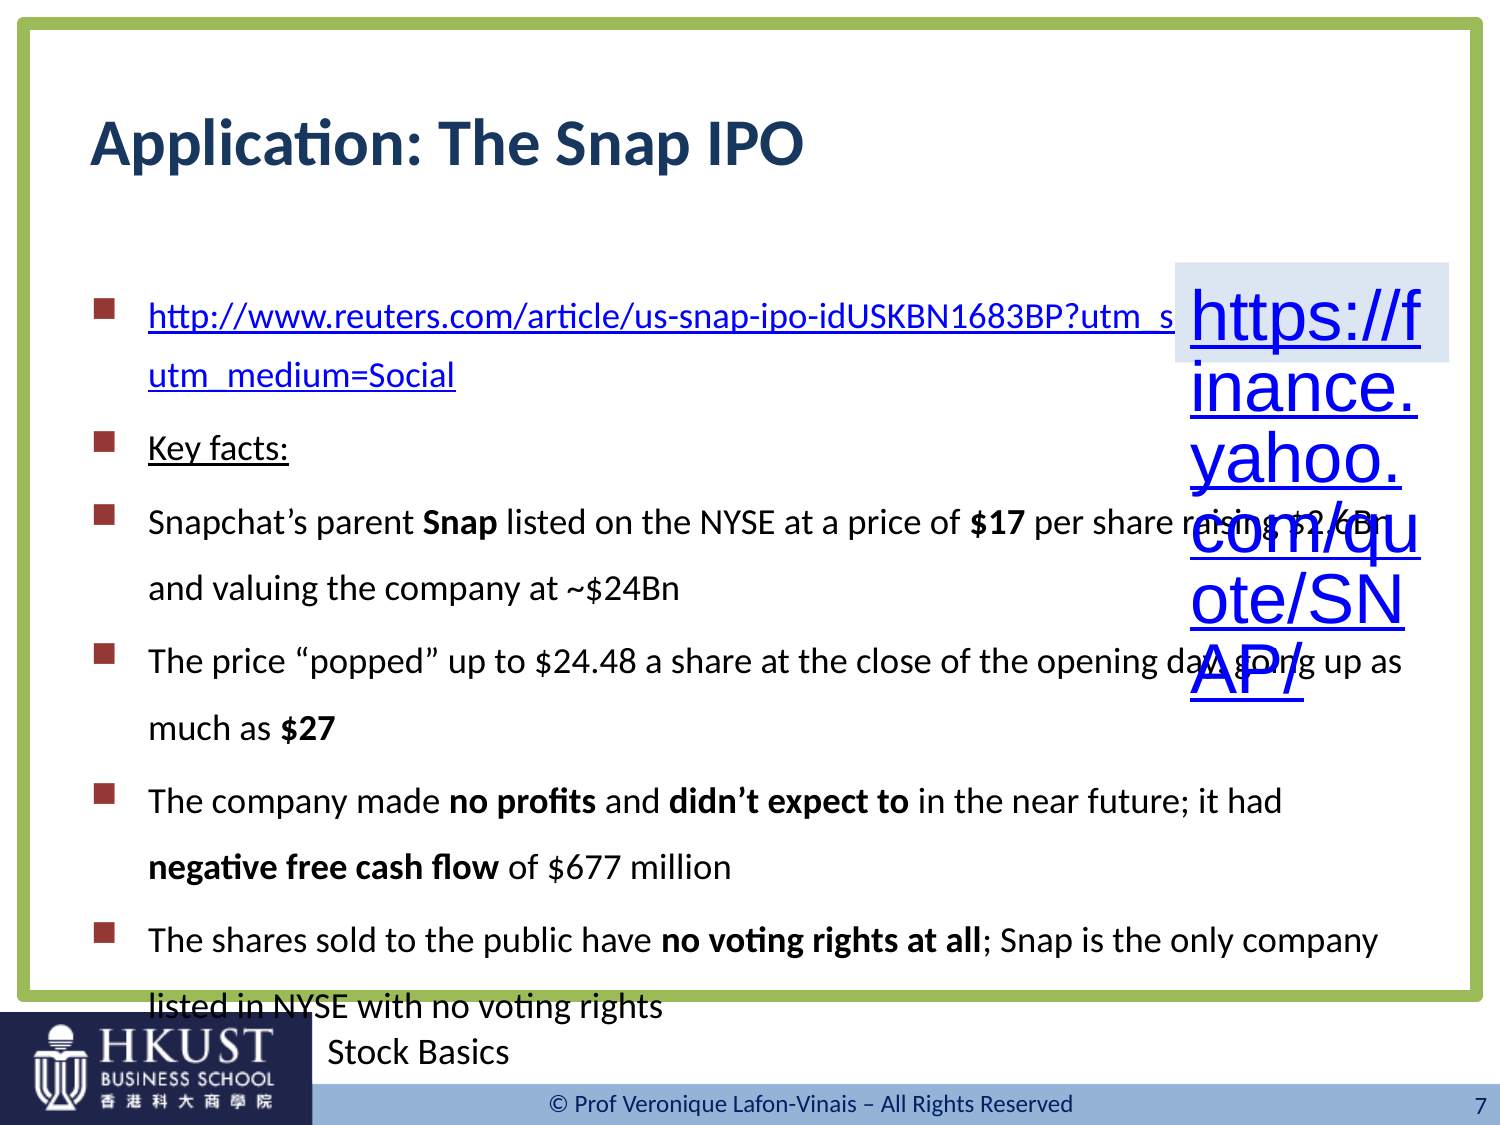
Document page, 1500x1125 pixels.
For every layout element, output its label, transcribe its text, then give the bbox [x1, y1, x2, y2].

picture [0, 1012, 1500, 1125]
title Application: The Snap IPO [74, 44, 1426, 233]
text_box https://finance.yahoo.com/quote/SNAP/ [1175, 262, 1450, 363]
list http://www.reuters.com/article/us-snap-ipo-idUSKBN1683BP?utm_source=Twitter&utm_medium=Social Key facts: Snapchat’s parent Snap listed on the NYSE at a price of $17 per share raising $2.6Bn and valuing the company at ~$24Bn The price “popped” up to $24.48 a share at the close of the opening day, going up as much as $27 The company made no profits and didn’t expect to in the near future; it had negative free cash flow of $677 million The shares sold to the public have no voting rights at all; Snap is the only company listed in NYSE with no voting rights [74, 262, 1426, 976]
text_box Stock Basics [312, 1019, 1100, 1080]
slide_number 7 [1351, 1080, 1500, 1125]
